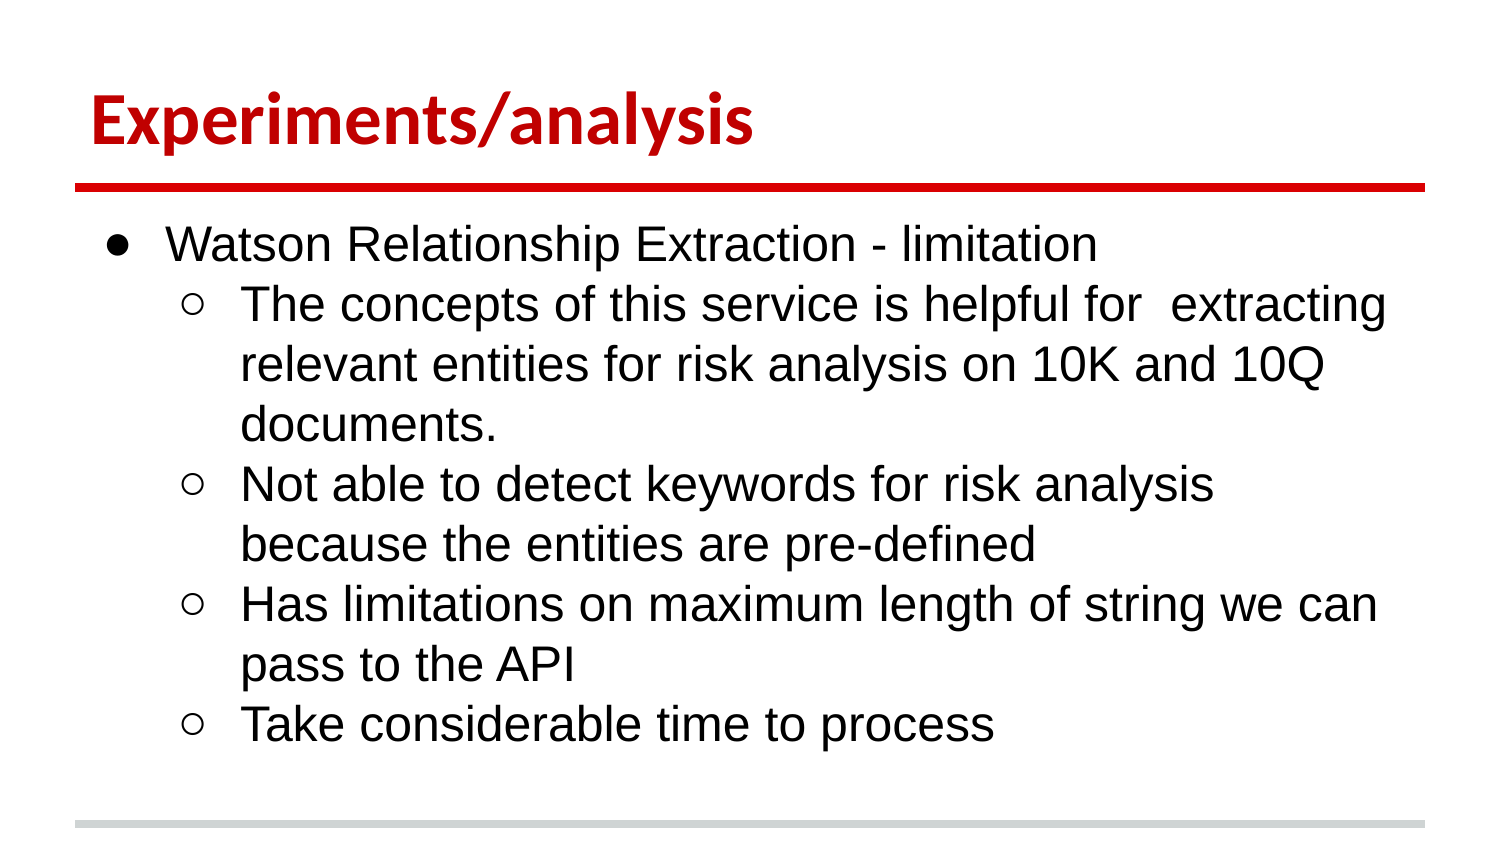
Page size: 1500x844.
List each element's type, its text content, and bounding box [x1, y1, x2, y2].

list Watson Relationship Extraction - limitation The concepts of this service is helpful for extracting relevant entities for risk analysis on 10K and 10Q documents. Not able to detect keywords for risk analysis because the entities are pre-defined Has limitations on maximum length of string we can pass to the API Take considerable time to process [75, 196, 1425, 808]
title Experiments/analysis [75, 33, 1425, 175]
